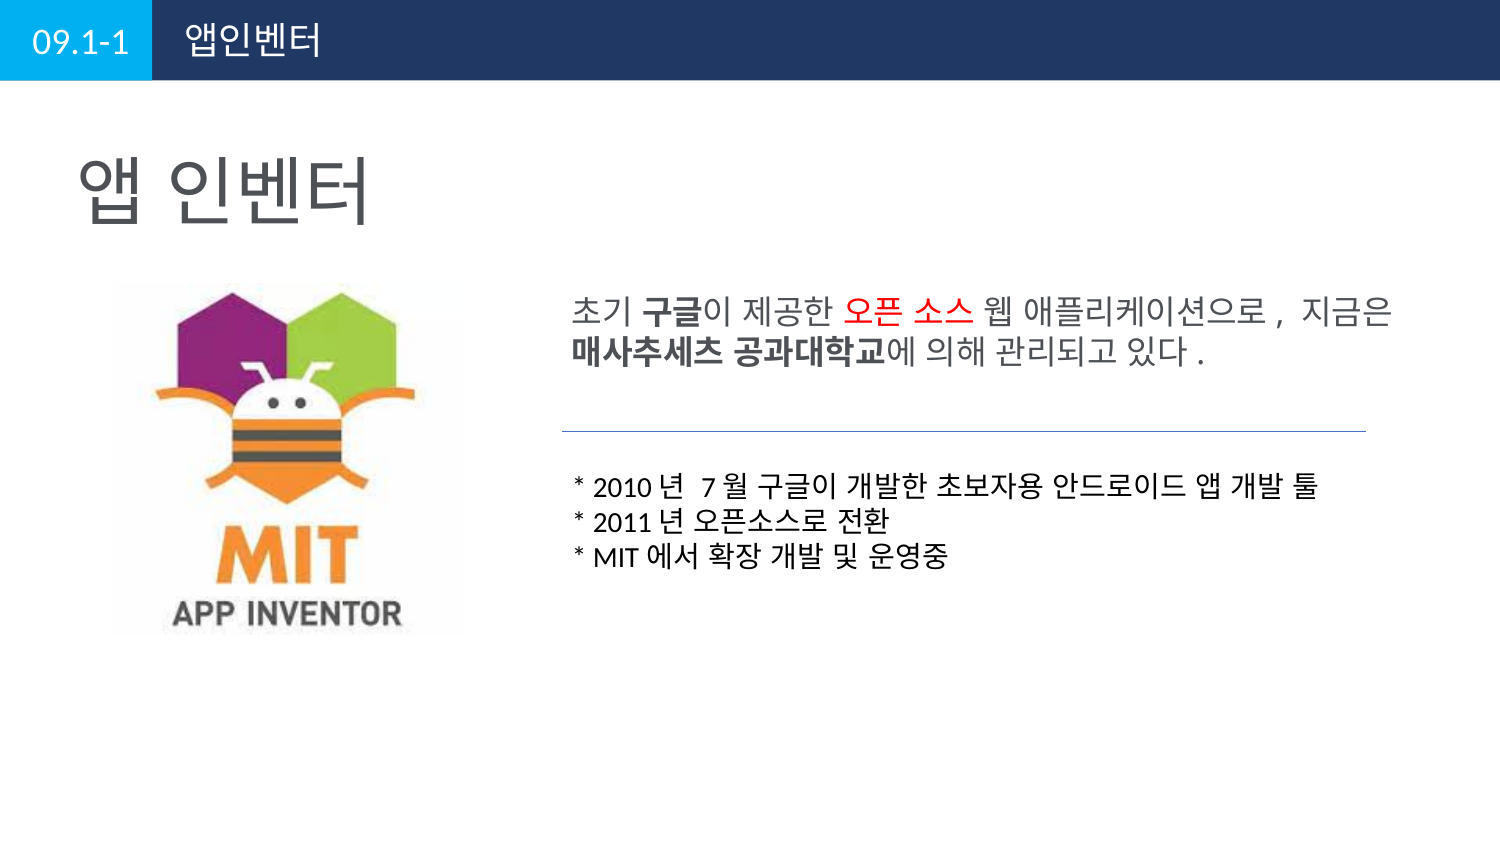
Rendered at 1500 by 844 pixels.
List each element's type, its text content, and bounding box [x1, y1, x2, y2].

text_box * 2010년 7월 구글이 개발한 초보자용 안드로이드 앱 개발 툴 * 2011년 오픈소스로 전환 * MIT에서 확장 개발 및 운영중 [557, 461, 1460, 581]
text_box 앱 인벤터 [61, 136, 812, 242]
picture [113, 283, 465, 636]
text_box [153, 0, 1500, 81]
text_box 초기 구글이 제공한 오픈 소스 웹 애플리케이션으로, 지금은 매사추세츠 공과대학교에 의해 관리되고 있다. [556, 283, 1409, 379]
text_box 09.1-1 [17, 9, 153, 70]
text_box [0, 0, 153, 81]
text_box 앱인벤터 [169, 9, 945, 70]
